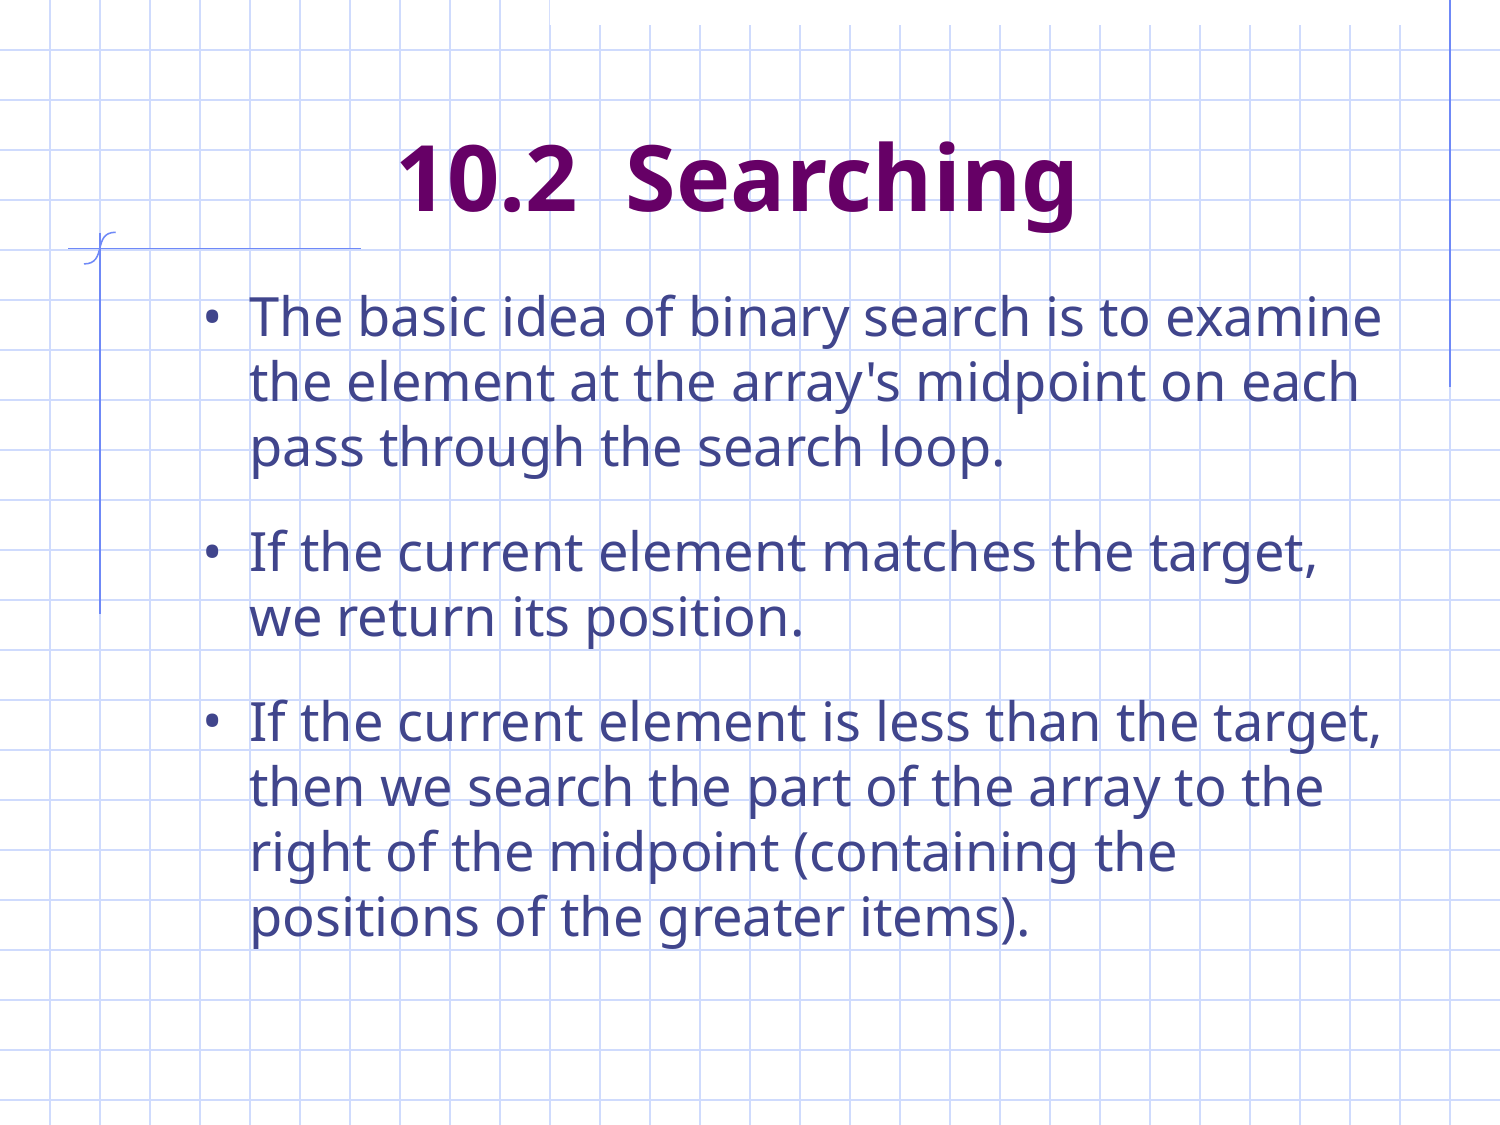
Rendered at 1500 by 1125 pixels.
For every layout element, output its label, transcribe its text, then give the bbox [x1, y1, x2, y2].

title 10.2 Searching [99, 50, 1375, 238]
list The basic idea of binary search is to examine the element at the array's midpoint on each pass through the search loop. If the current element matches the target, we return its position. If the current element is less than the target, then we search the part of the array to the right of the midpoint (containing the positions of the greater items). [112, 275, 1413, 1088]
